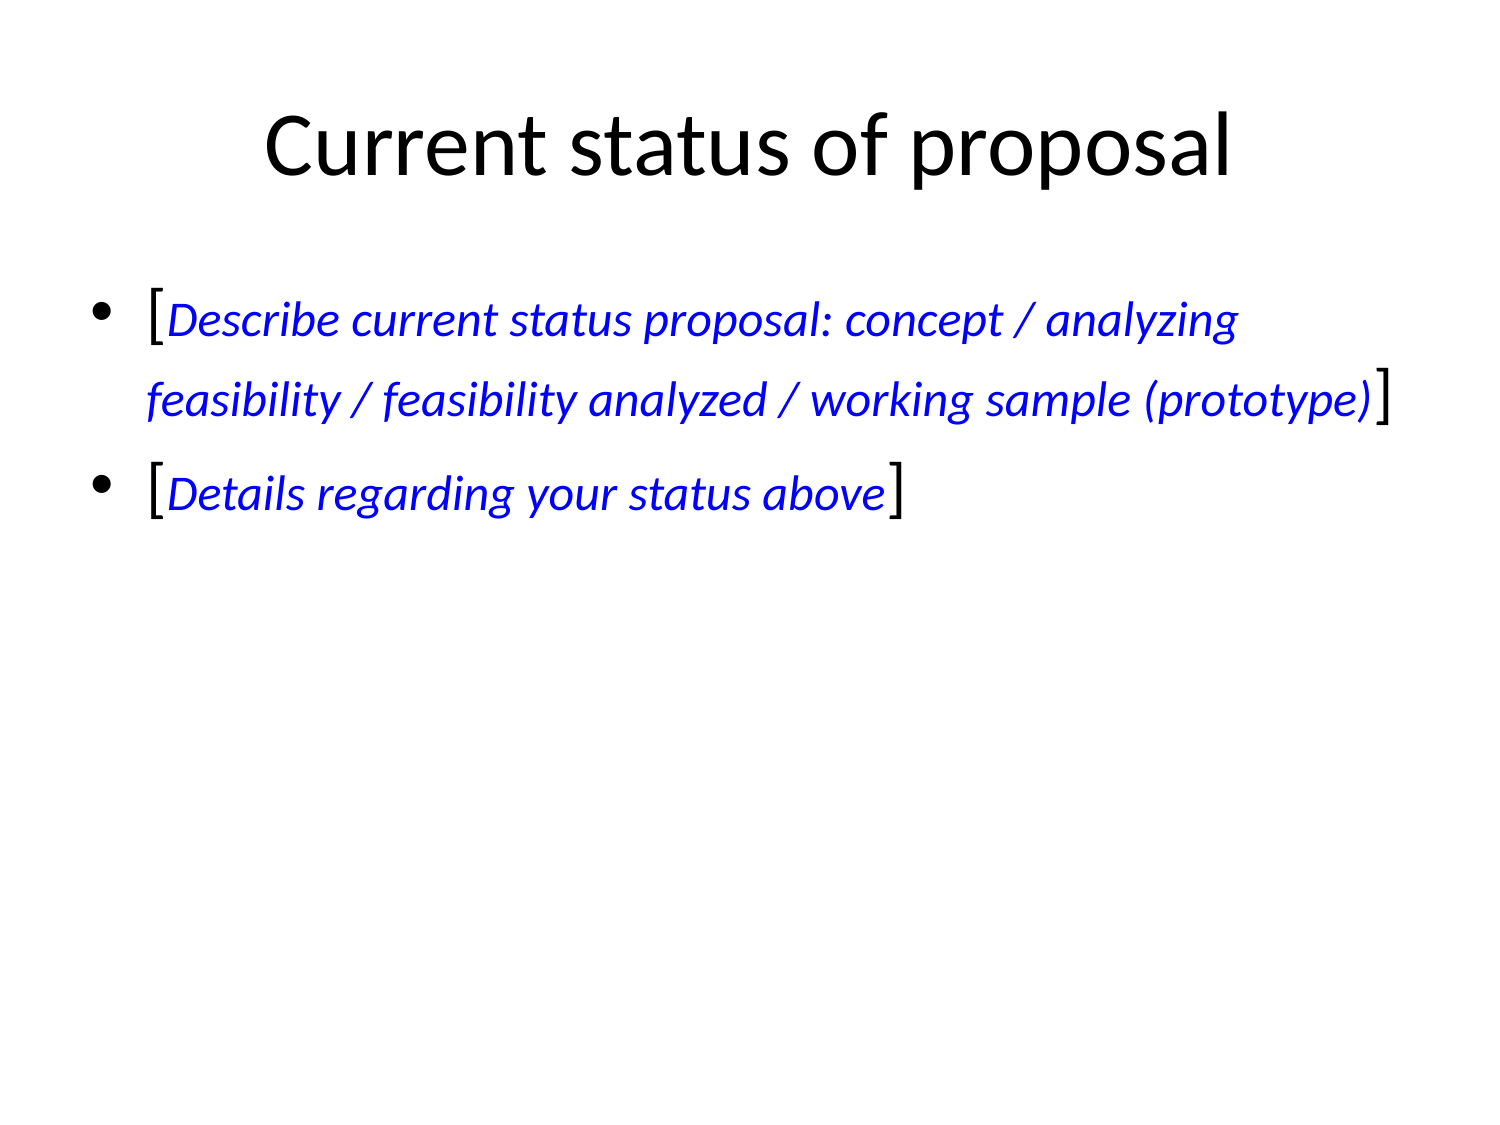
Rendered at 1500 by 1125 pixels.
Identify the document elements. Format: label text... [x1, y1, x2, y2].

list [Describe current status proposal: concept / analyzing feasibility / feasibility analyzed / working sample (prototype)] [Details regarding your status above] [75, 262, 1425, 1005]
title Current status of proposal [75, 45, 1425, 233]
